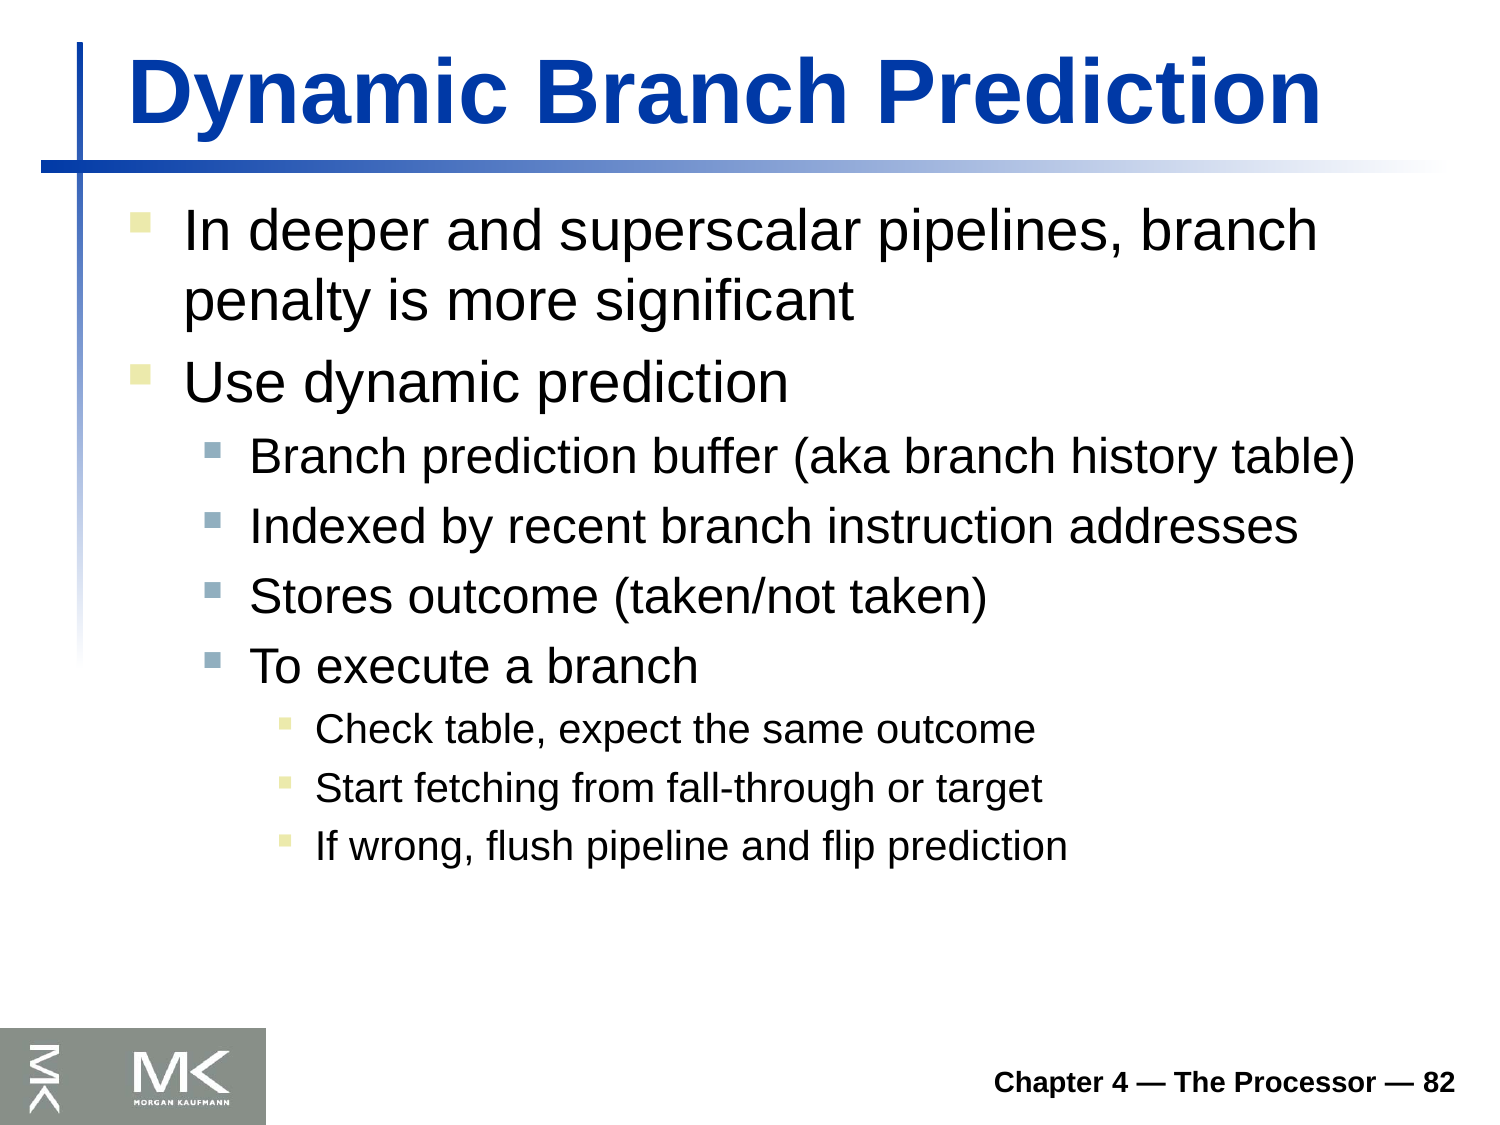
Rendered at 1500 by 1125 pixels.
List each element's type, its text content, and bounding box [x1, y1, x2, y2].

title Dynamic Branch Prediction [112, 23, 1468, 149]
picture [0, 1028, 266, 1125]
footer Chapter 4 — The Processor — 82 [277, 1046, 1471, 1106]
list In deeper and superscalar pipelines, branch penalty is more significant Use dynamic prediction Branch prediction buffer (aka branch history table) Indexed by recent branch instruction addresses Stores outcome (taken/not taken) To execute a branch Check table, expect the same outcome Start fetching from fall-through or target If wrong, flush pipeline and flip prediction [112, 184, 1469, 1024]
